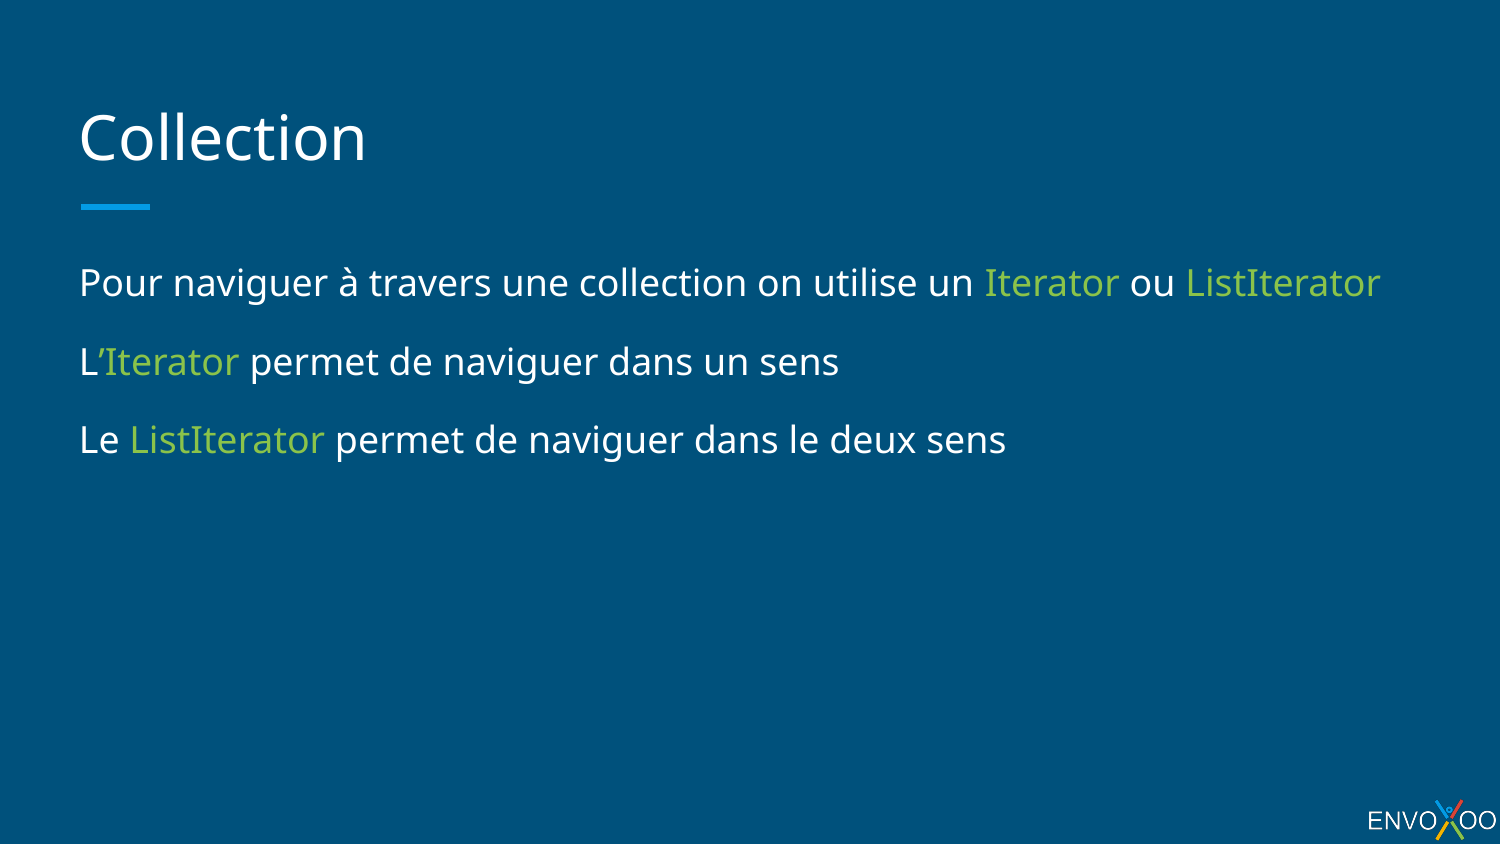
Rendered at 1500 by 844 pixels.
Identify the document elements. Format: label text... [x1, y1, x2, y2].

picture [1437, 822, 1448, 840]
title Collection [63, 75, 1437, 188]
picture [1370, 812, 1382, 829]
picture [1451, 800, 1462, 818]
picture [1452, 822, 1463, 838]
list Pour naviguer à travers une collection on utilise un Iterator ou ListIterator L’Iterator permet de naviguer dans un sens Le ListIterator permet de naviguer dans le deux sens [63, 244, 1437, 788]
